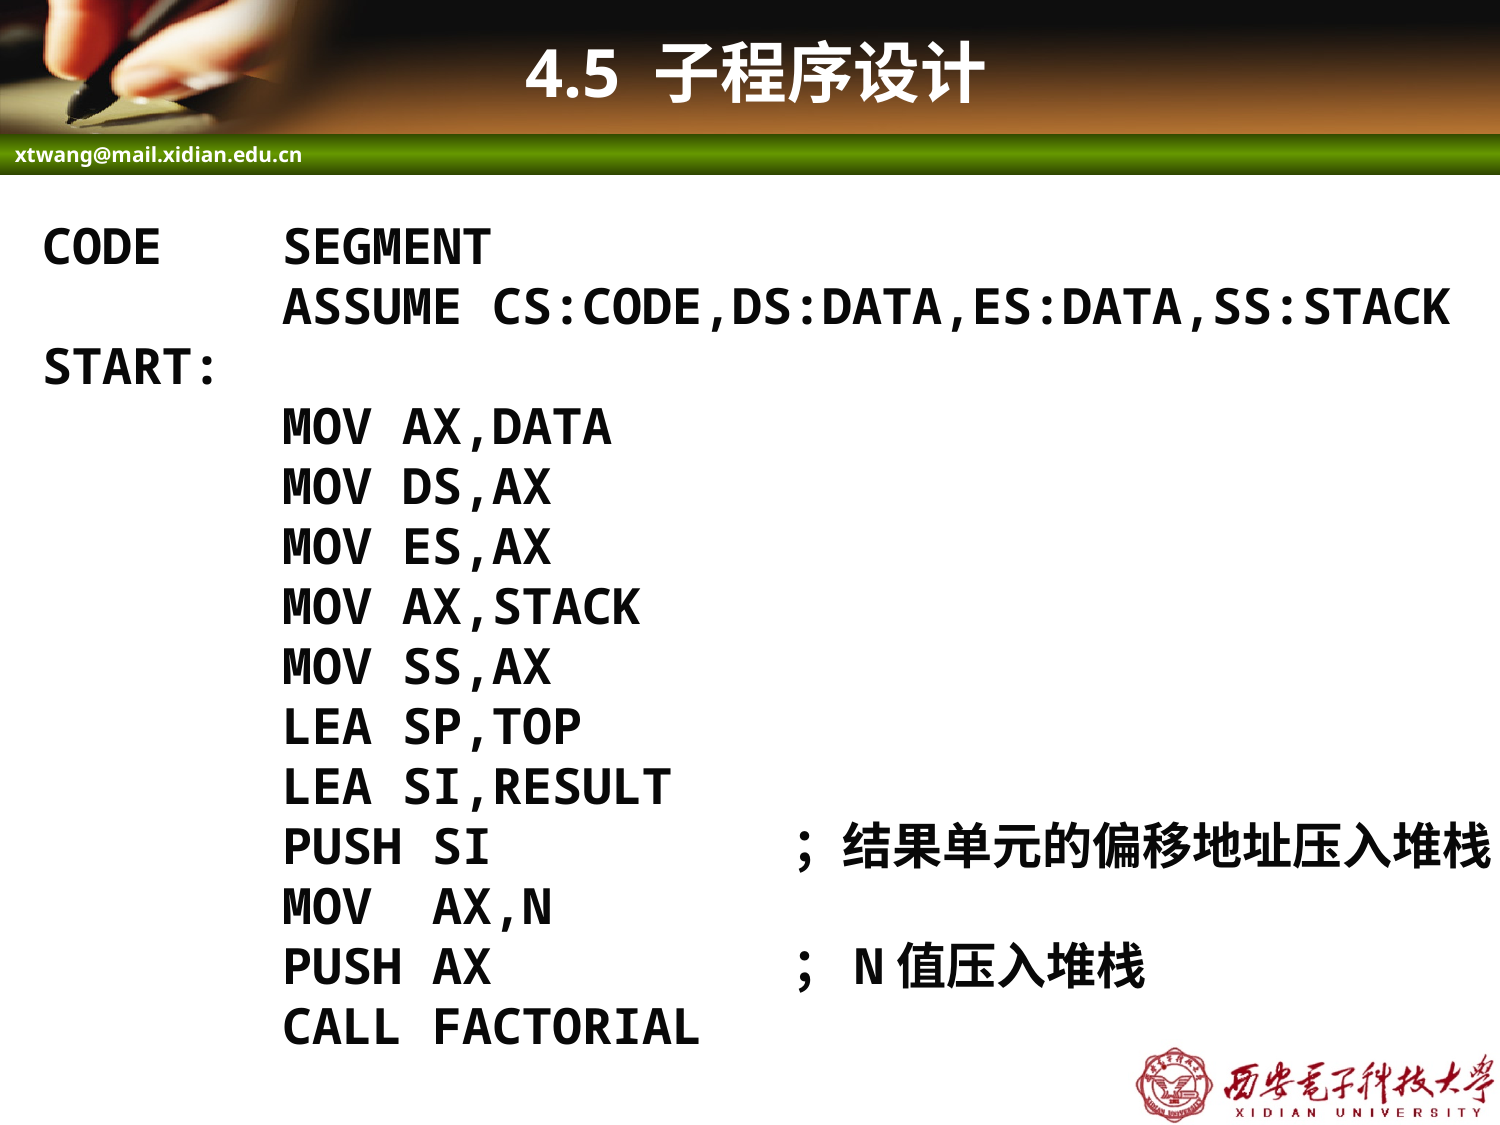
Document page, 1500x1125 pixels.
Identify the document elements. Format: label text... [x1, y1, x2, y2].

text_box CODE SEGMENT ASSUME CS:CODE,DS:DATA,ES:DATA,SS:STACK START: MOV AX,DATA MOV DS,AX MOV ES,AX MOV AX,STACK MOV SS,AX LEA SP,TOP LEA SI,RESULT PUSH SI ；结果单元的偏移地址压入堆栈 MOV AX,N PUSH AX ；N值压入堆栈 CALL FACTORIAL [27, 207, 1500, 1063]
picture [0, 0, 1500, 134]
title 4.5 子程序设计 [75, 24, 1438, 118]
picture [1128, 1063, 1500, 1125]
